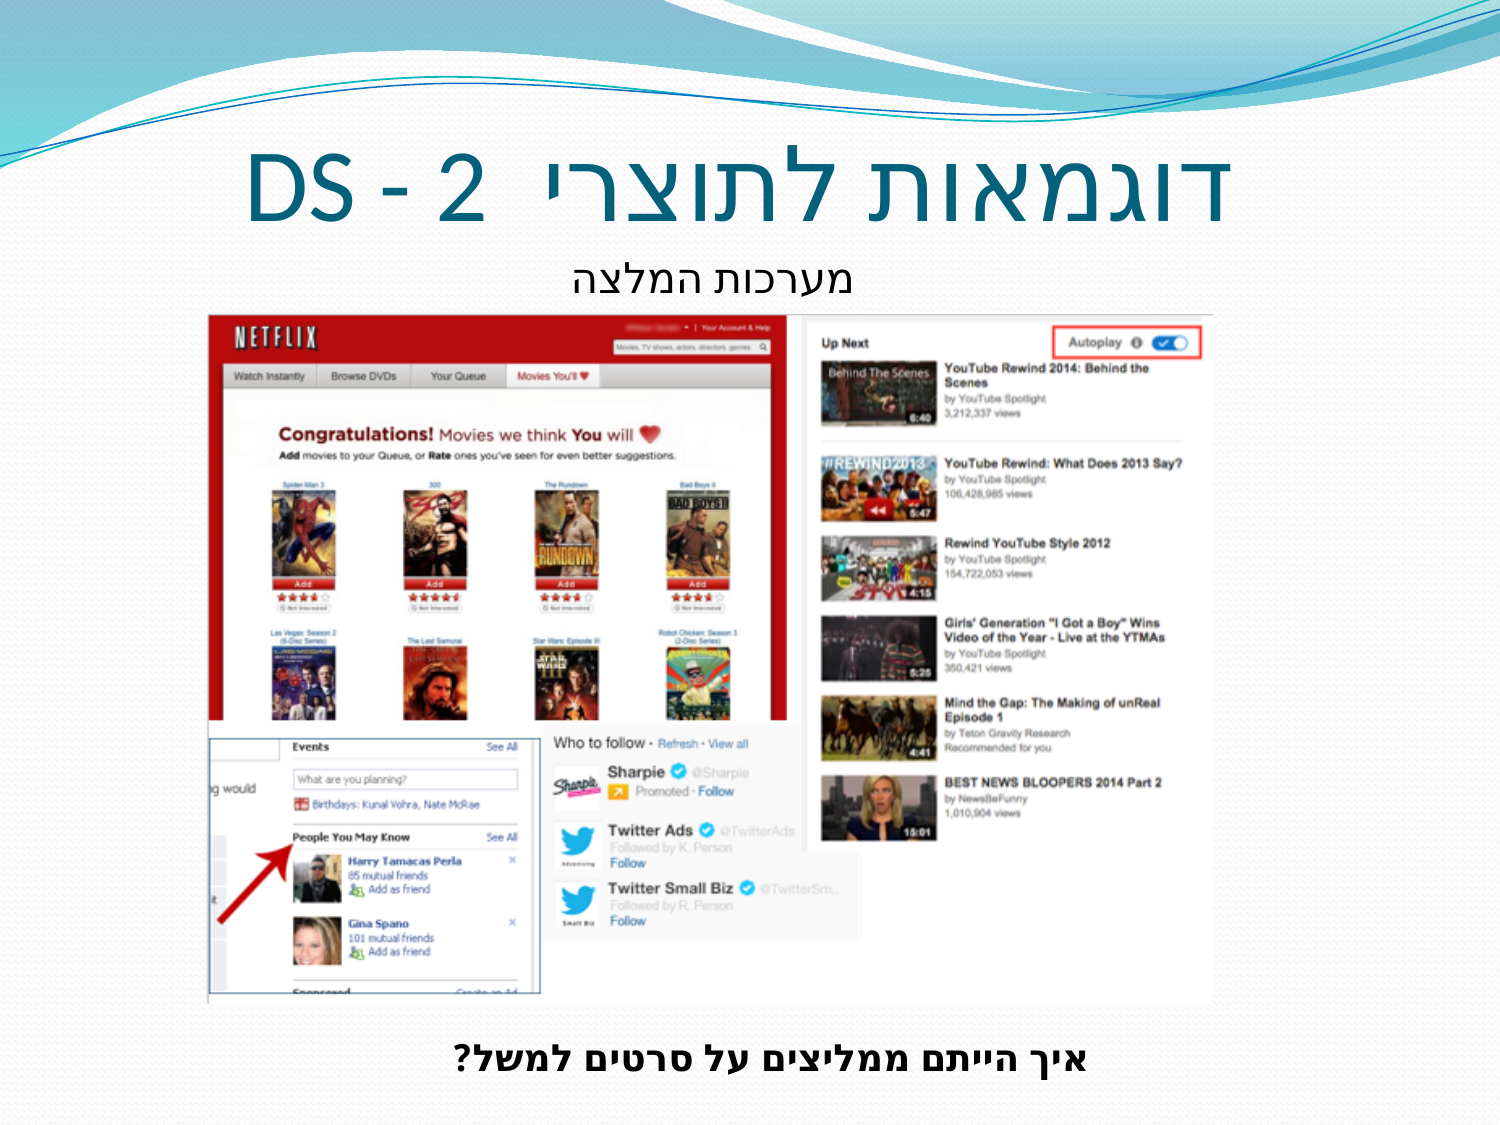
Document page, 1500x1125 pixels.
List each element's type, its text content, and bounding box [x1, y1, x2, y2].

list מערכות המלצה [549, 243, 870, 313]
title דוגמאות לתוצרי DS - 2 [64, 54, 1415, 243]
text_box איך הייתם ממליצים על סרטים למשל? [206, 1026, 1105, 1087]
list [206, 314, 1213, 1004]
